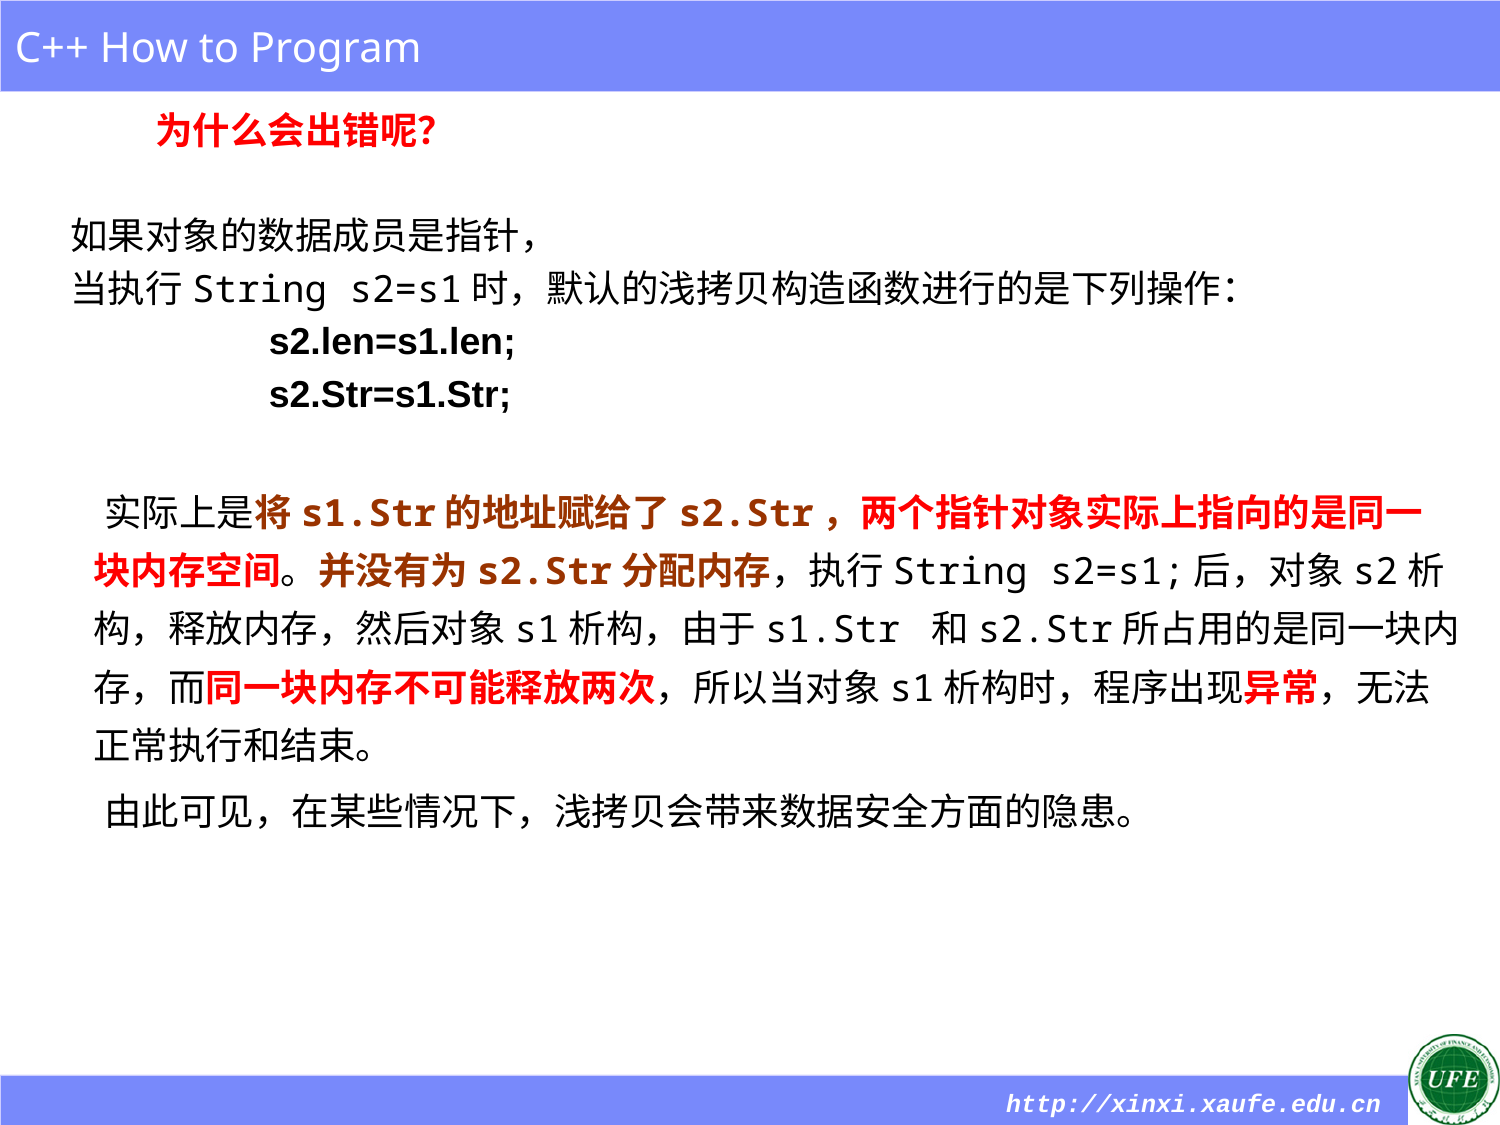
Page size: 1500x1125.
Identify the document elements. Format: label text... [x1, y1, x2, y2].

picture [1408, 1034, 1500, 1125]
list 为什么会出错呢？ 如果对象的数据成员是指针， 当执行String s2=s1时，默认的浅拷贝构造函数进行的是下列操作： s2.len=s1.len; s2.Str=s1.Str; 实际上是将s1.Str的地址赋给了s2.Str，两个指针对象实际上指向的是同一块内存空间。并没有为s2.Str分配内存，执行String s2=s1;后，对象s2析构，释放内存，然后对象s1析构，由于s1.Str 和s2.Str所占用的是同一块内存，而同一块内存不可能释放两次，所以当对象s1析构时，程序出现异常，无法正常执行和结束。 由此可见，在某些情况下，浅拷贝会带来数据安全方面的隐患。 [12, 99, 1475, 1057]
